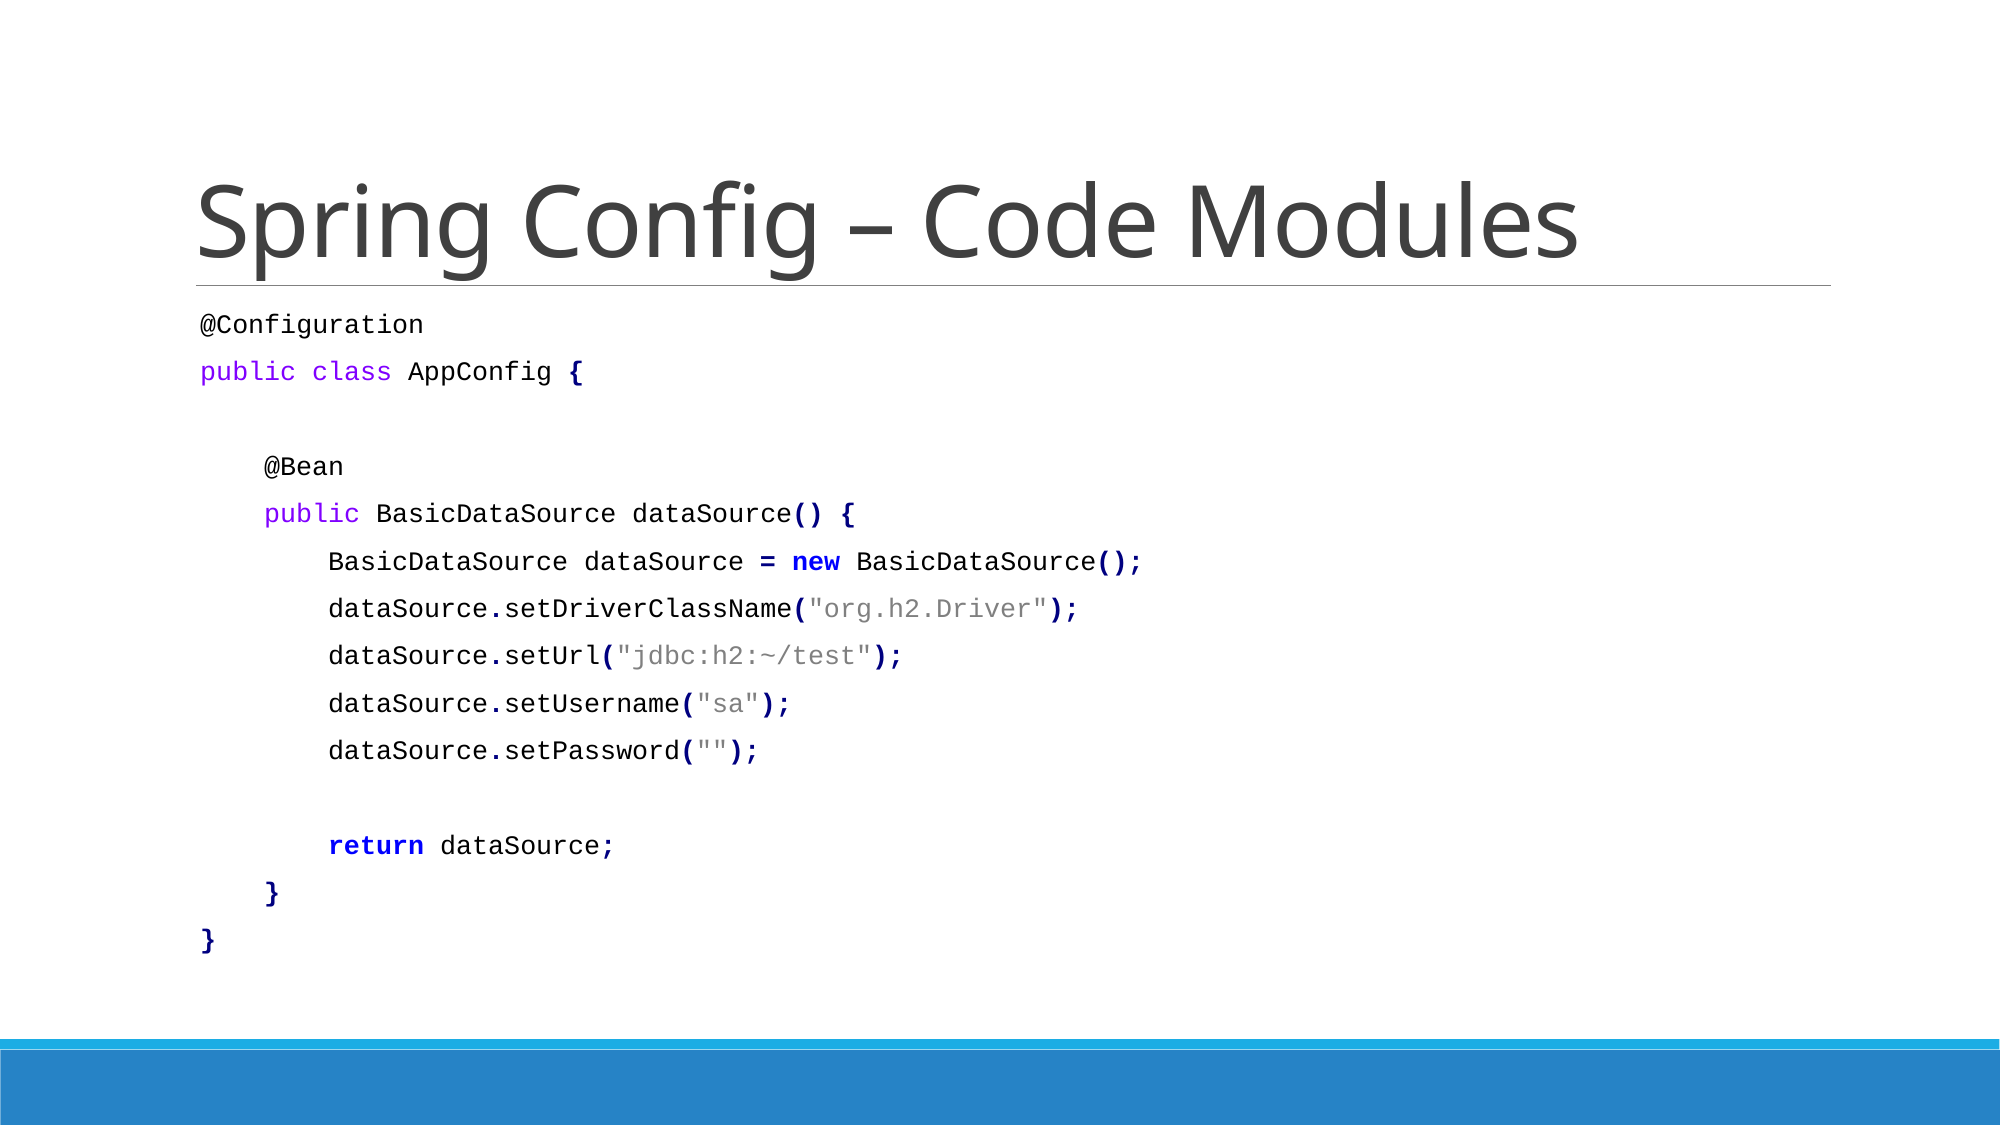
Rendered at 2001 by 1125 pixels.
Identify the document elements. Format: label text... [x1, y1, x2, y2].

title Spring Config – Code Modules [180, 47, 1830, 285]
list @Configuration public class AppConfig { @Bean public BasicDataSource dataSource() { BasicDataSource dataSource = new BasicDataSource(); dataSource.setDriverClassName("org.h2.Driver"); dataSource.setUrl("jdbc:h2:~/test"); dataSource.setUsername("sa"); dataSource.setPassword(""); return dataSource; } } [180, 302, 1830, 963]
